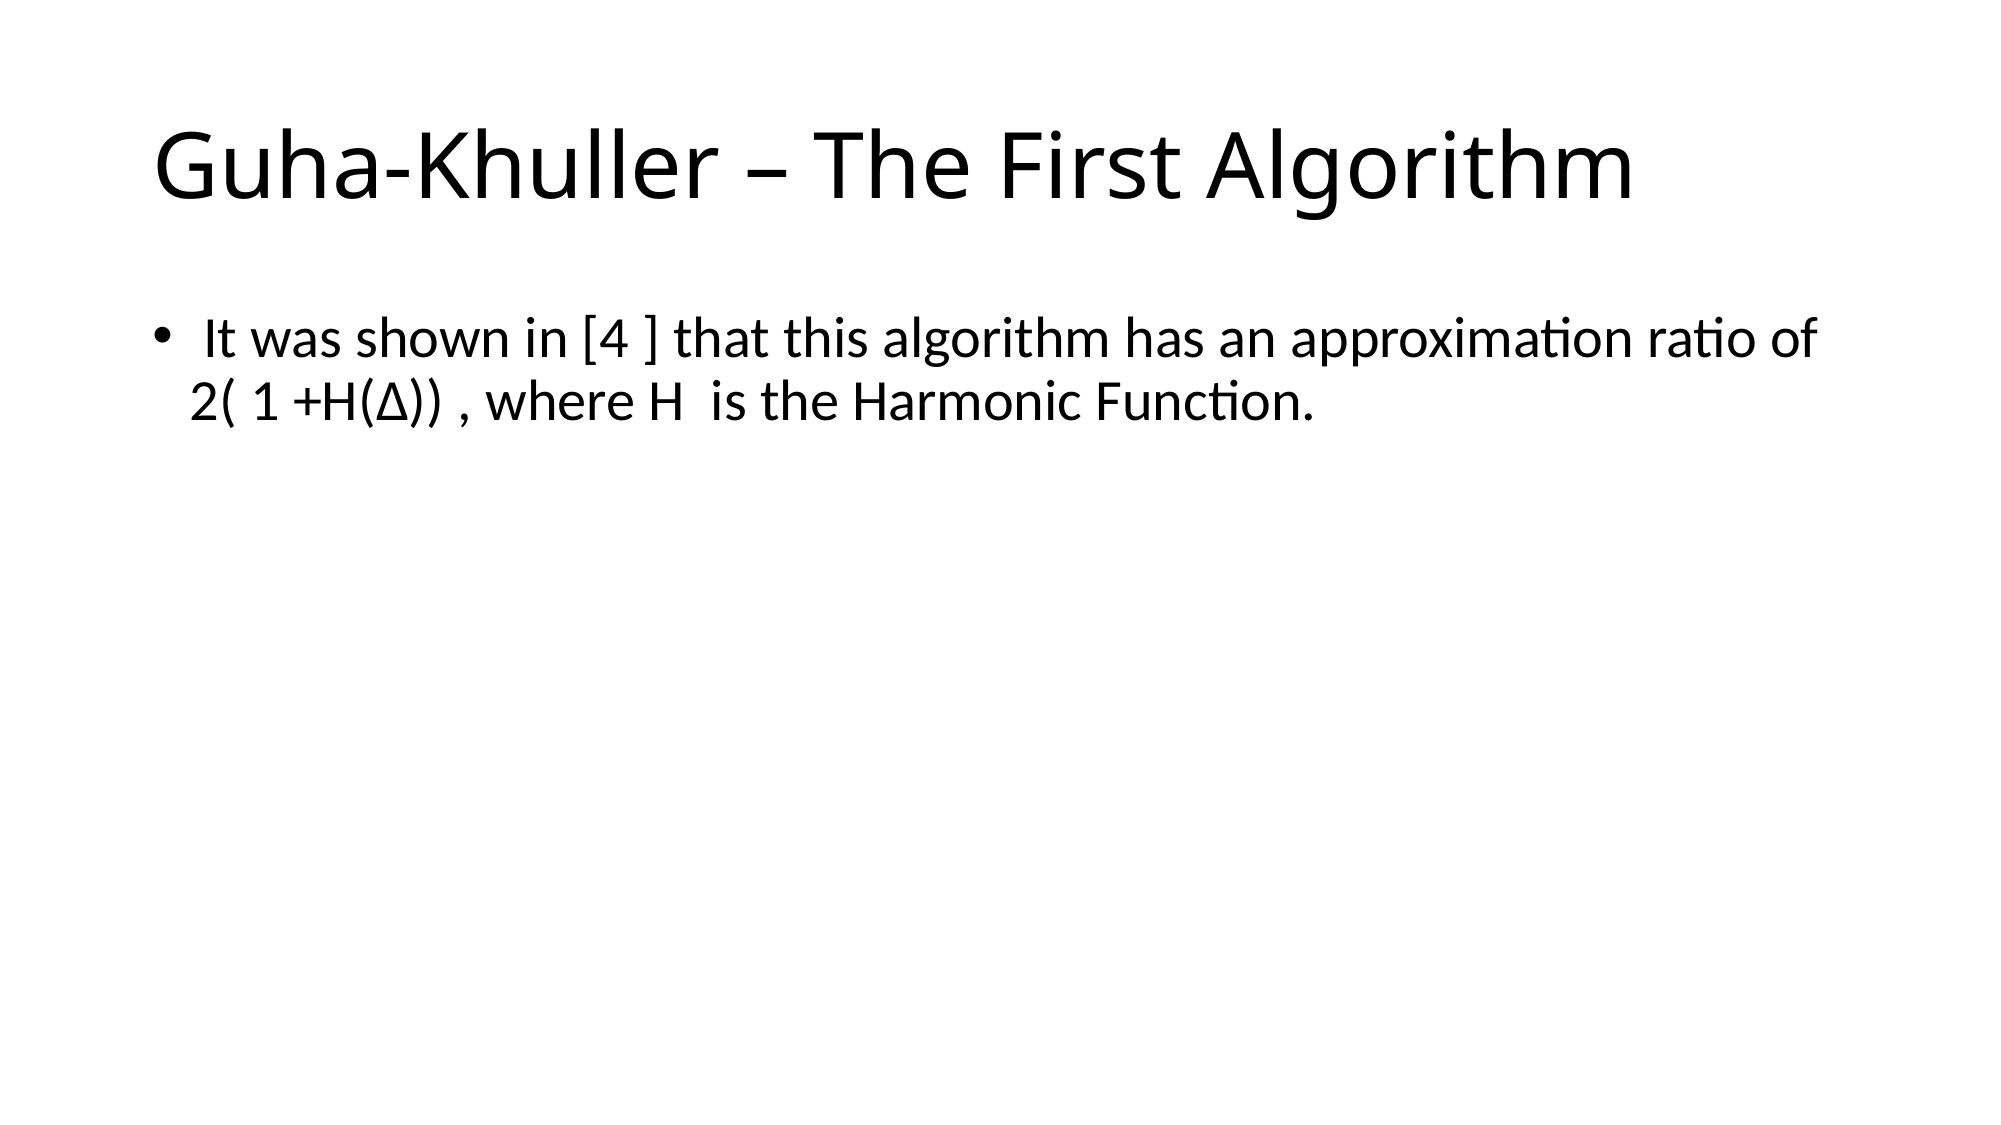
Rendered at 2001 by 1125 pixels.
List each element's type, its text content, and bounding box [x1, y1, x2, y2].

title Guha-Khuller – The First Algorithm [137, 59, 1863, 278]
list It was shown in [4 ] that this algorithm has an approximation ratio of 2( 1 +H(Δ)) , where H is the Harmonic Function. [137, 299, 1863, 1014]
